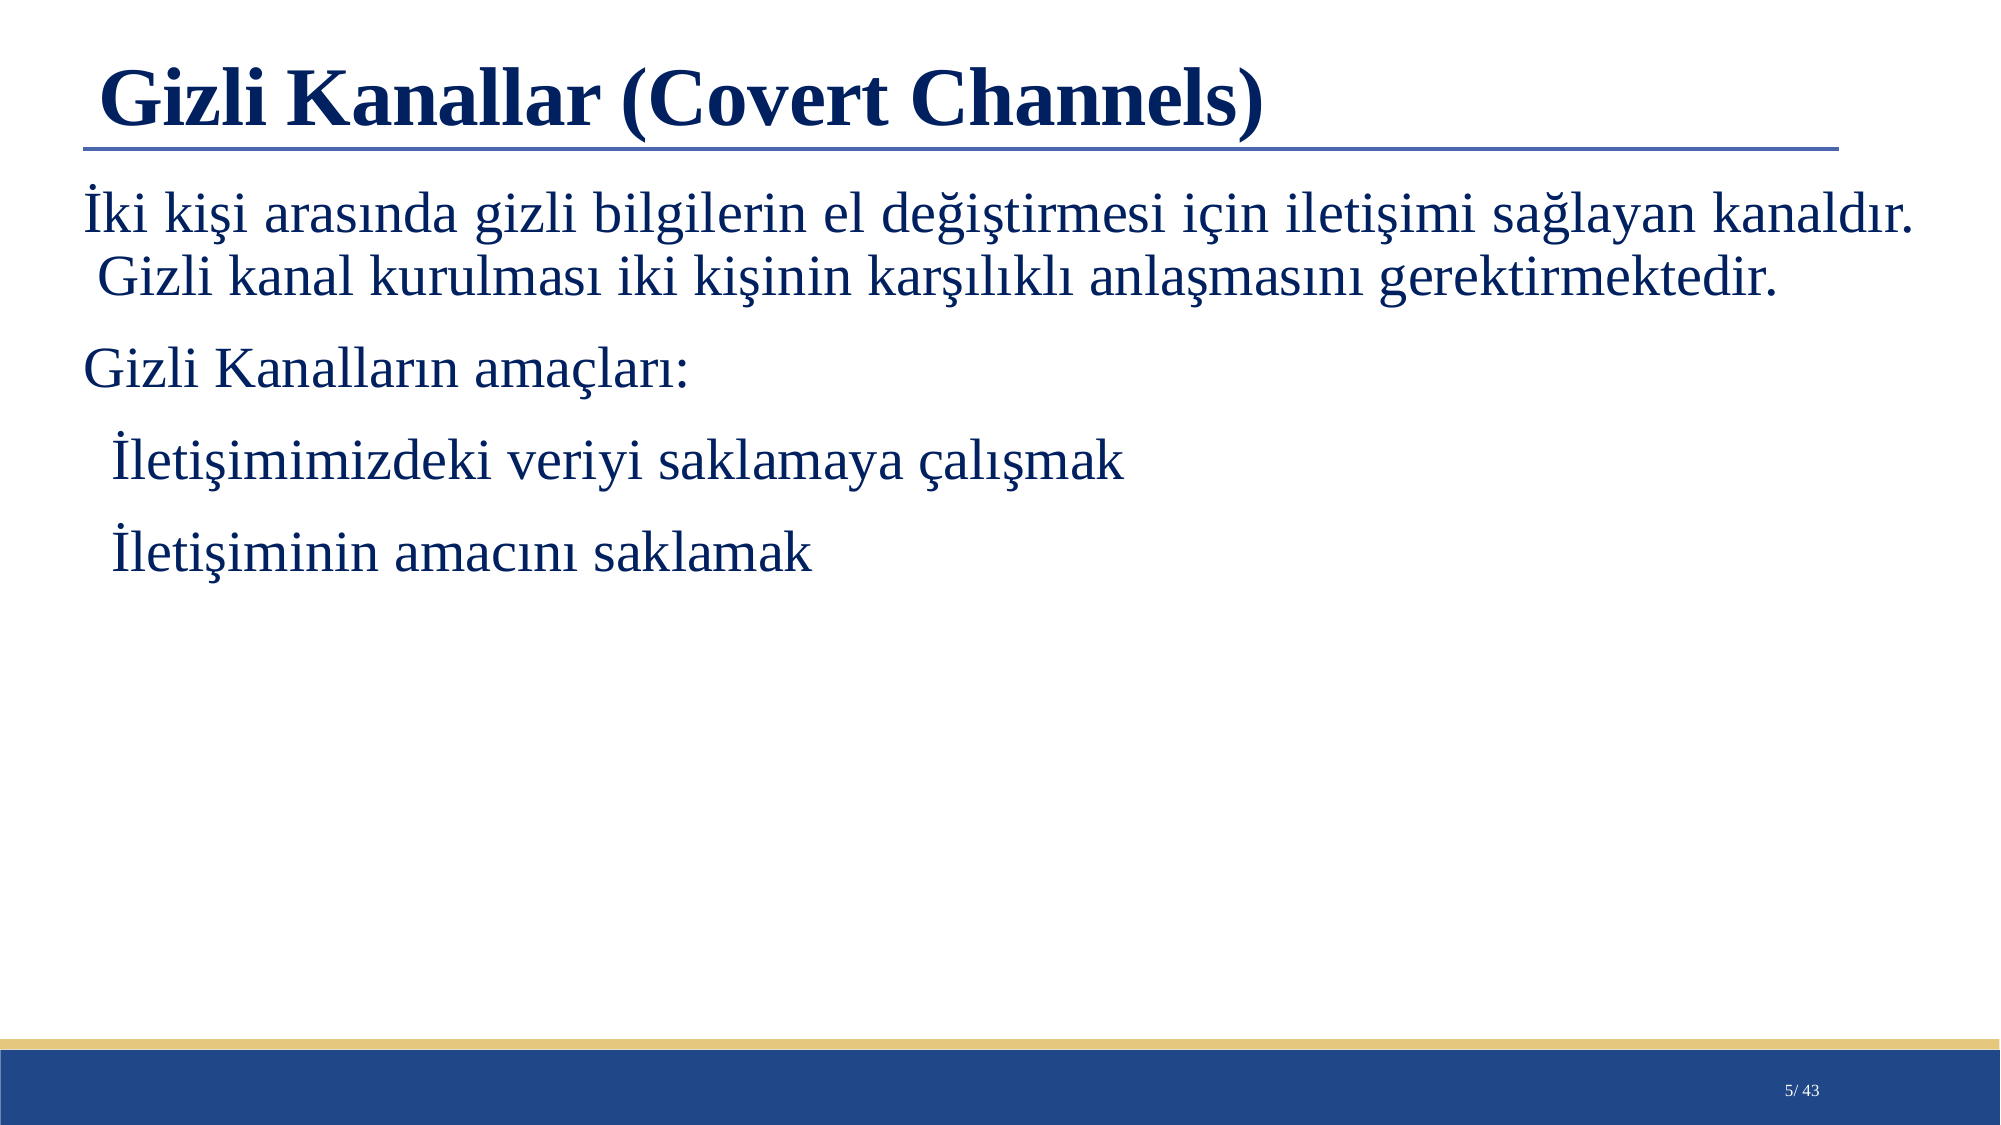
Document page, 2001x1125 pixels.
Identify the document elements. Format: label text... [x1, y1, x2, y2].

title Gizli Kanallar (Covert Channels) [83, 47, 1830, 150]
list İki kişi arasında gizli bilgilerin el değiştirmesi için iletişimi sağlayan kanaldır. Gizli kanal kurulması iki kişinin karşılıklı anlaşmasını gerektirmektedir. Gizli Kanalların amaçları: İletişimimizdeki veriyi saklamaya çalışmak İletişiminin amacını saklamak [83, 174, 1917, 963]
slide_number 5/ 43 [1624, 1059, 1840, 1120]
